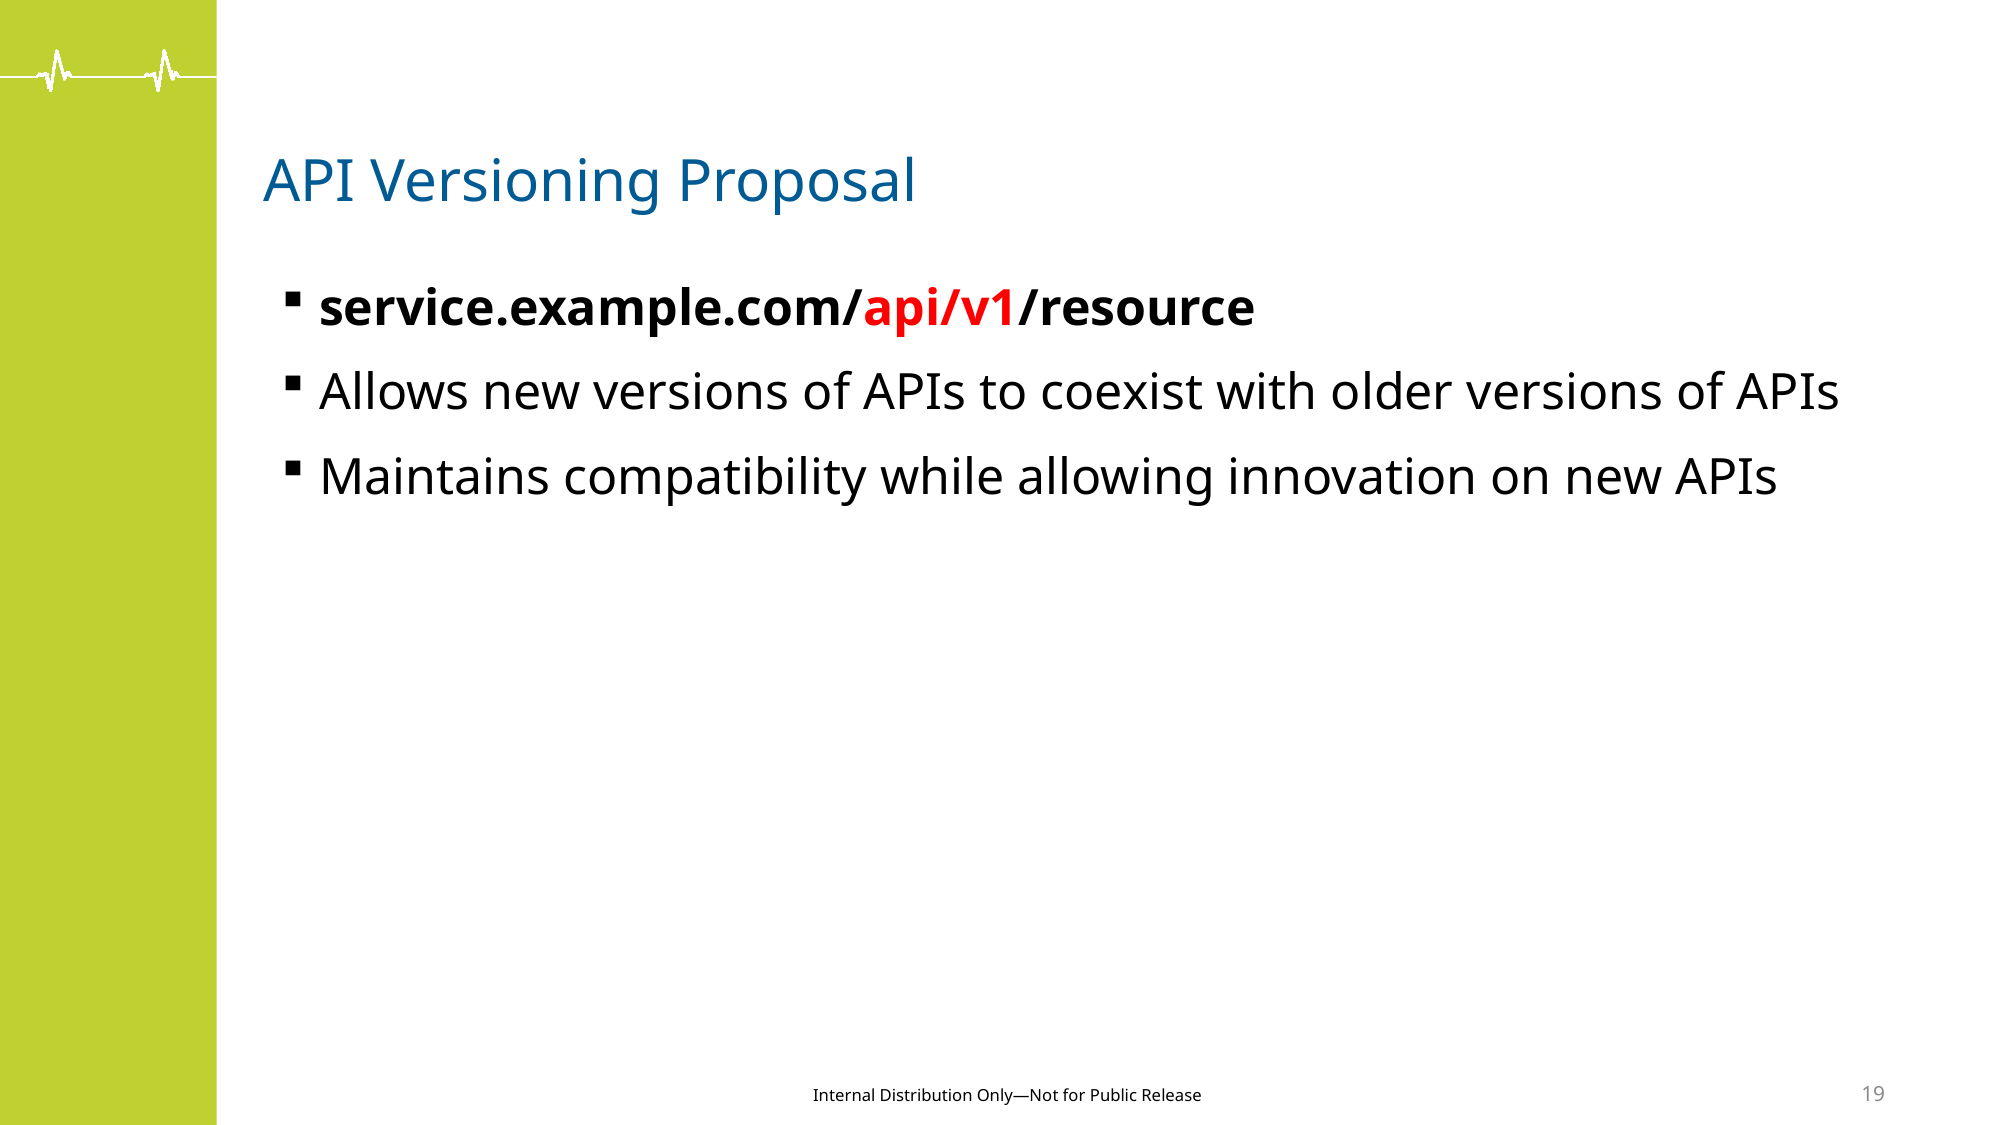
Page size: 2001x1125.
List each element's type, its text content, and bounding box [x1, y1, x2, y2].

title API Versioning Proposal [248, 119, 1882, 236]
slide_number 19 [1500, 1065, 1900, 1125]
list service.example.com/api/v1/resource Allows new versions of APIs to coexist with older versions of APIs Maintains compatibility while allowing innovation on new APIs [248, 255, 1882, 1005]
picture [0, 9, 217, 125]
